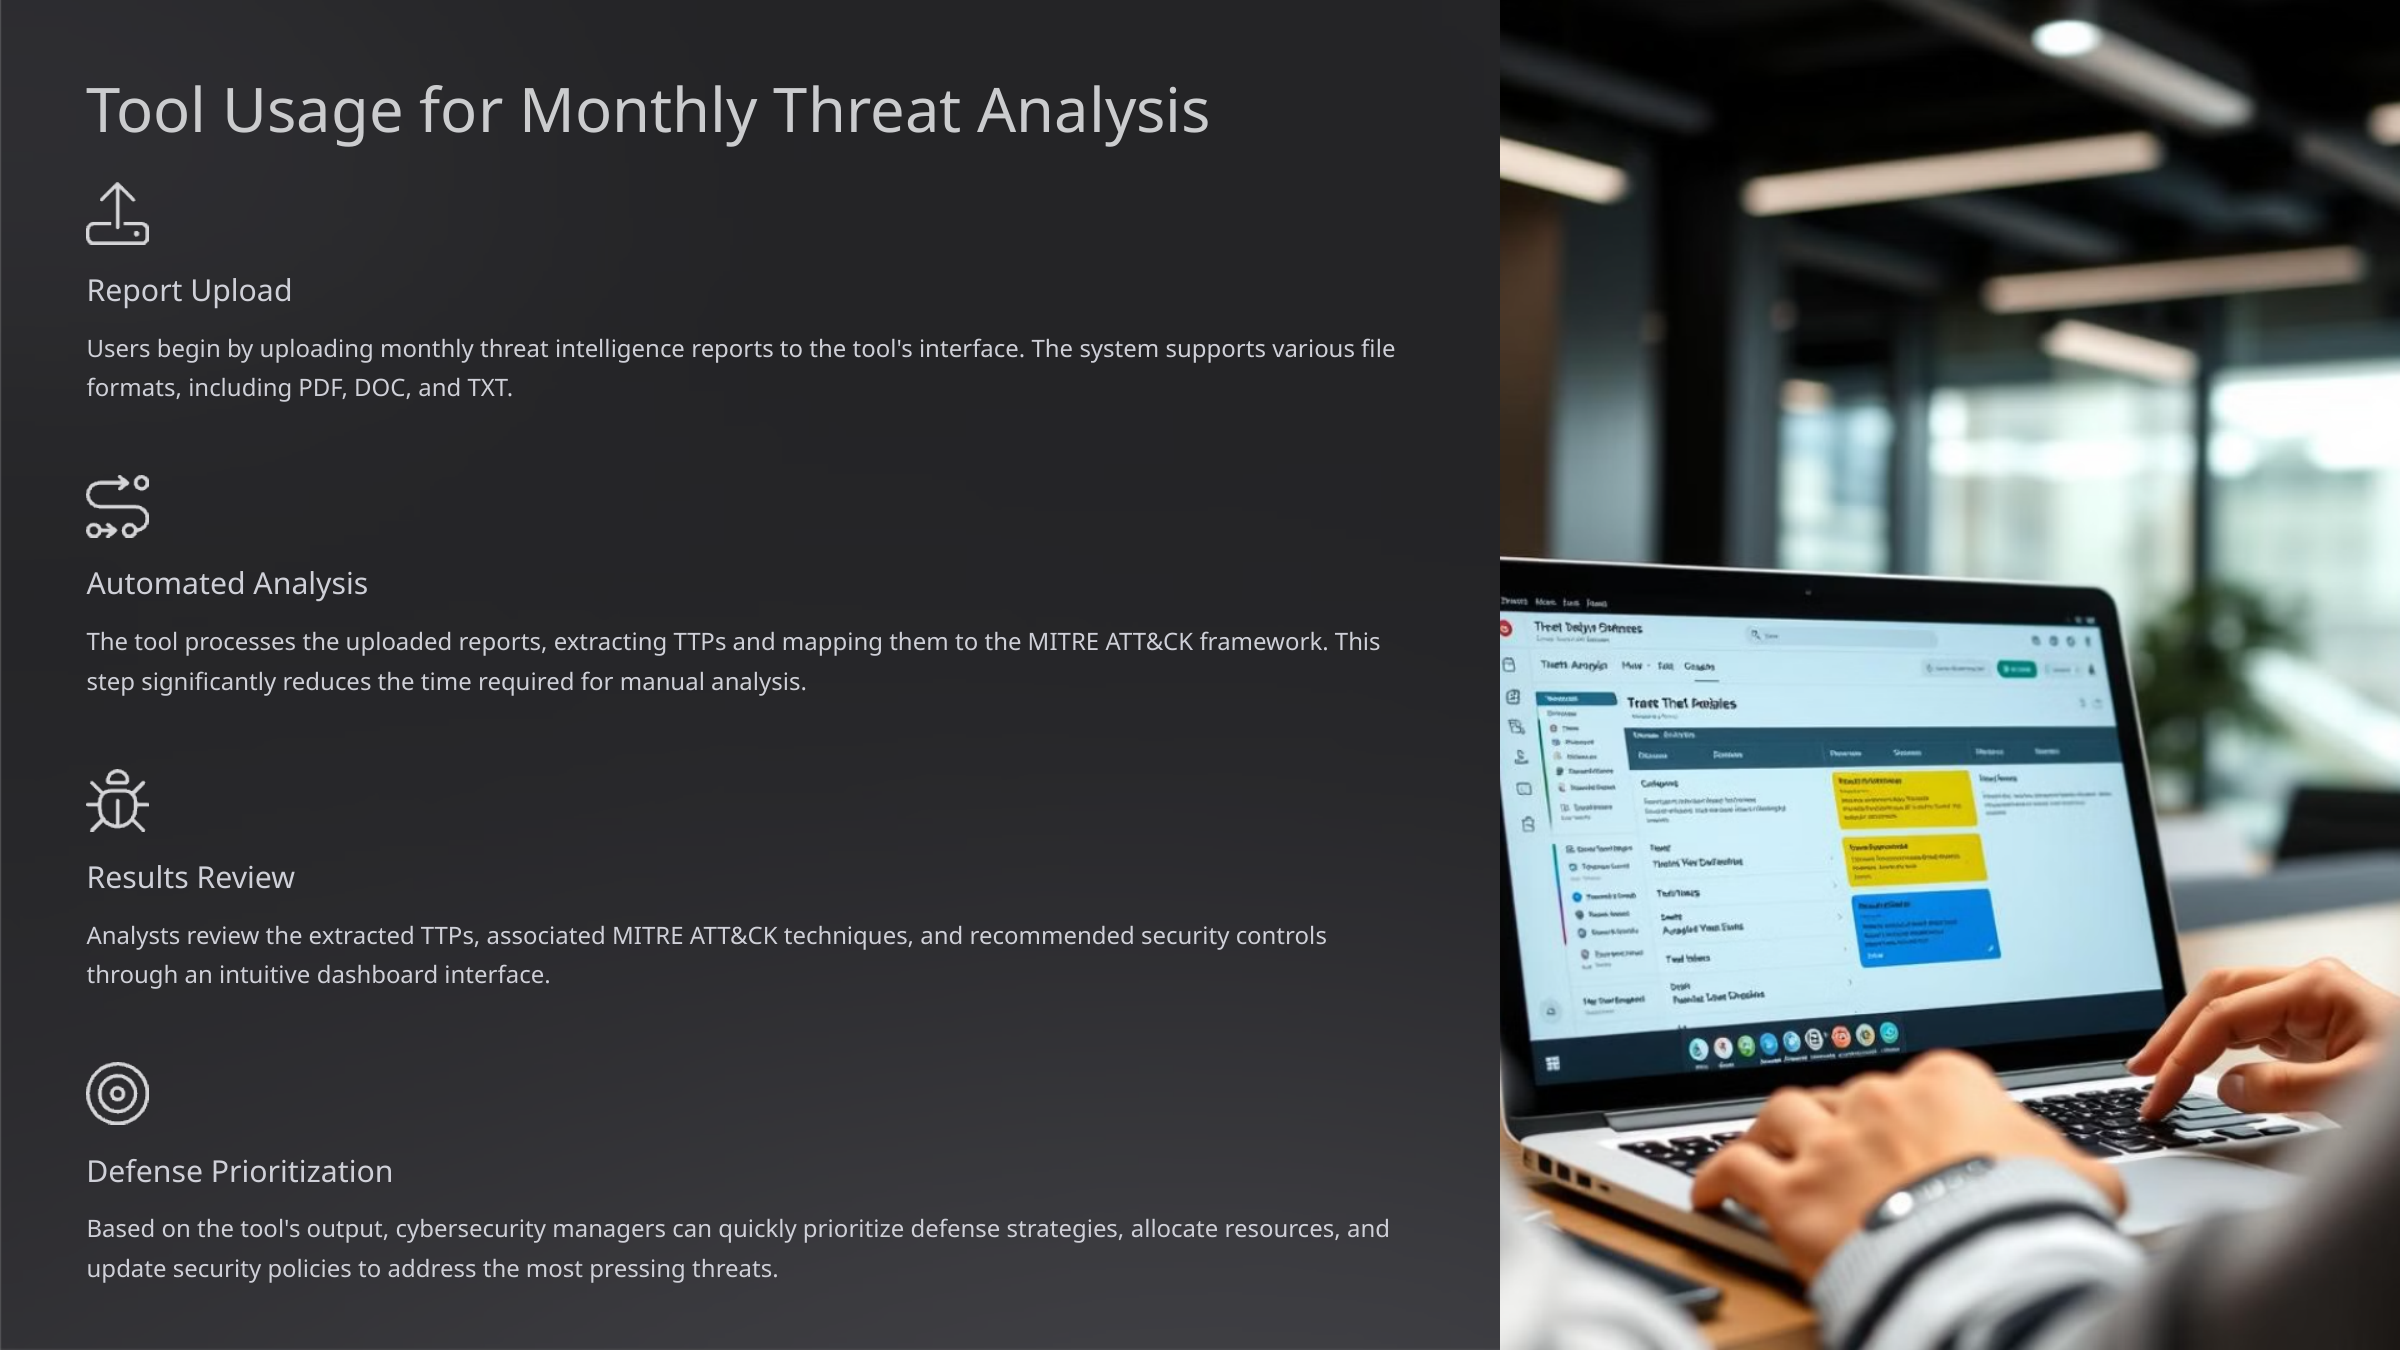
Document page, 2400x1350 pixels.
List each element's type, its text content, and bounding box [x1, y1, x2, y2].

text_box Defense Prioritization [86, 1149, 402, 1189]
text_box Results Review [86, 856, 396, 895]
picture [86, 1062, 149, 1125]
text_box Analysts review the extracted TTPs, associated MITRE ATT&CK techniques, and recommended security controls through an intuitive dashboard interface. [86, 909, 1414, 989]
text_box The tool processes the uploaded reports, extracting TTPs and mapping them to the MITRE ATT&CK framework. This step significantly reduces the time required for manual analysis. [86, 616, 1414, 696]
picture [86, 769, 149, 832]
picture [86, 182, 149, 245]
text_box Tool Usage for Monthly Threat Analysis [86, 68, 1214, 146]
picture [86, 475, 149, 538]
text_box Report Upload [86, 268, 396, 308]
picture [1499, 0, 2400, 1350]
text_box Based on the tool's output, cybersecurity managers can quickly prioritize defense strategies, allocate resources, and update security policies to address the most pressing threats. [86, 1203, 1414, 1283]
text_box Users begin by uploading monthly threat intelligence reports to the tool's interface. The system supports various file formats, including PDF, DOC, and TXT. [86, 322, 1414, 402]
text_box Automated Analysis [86, 562, 396, 602]
